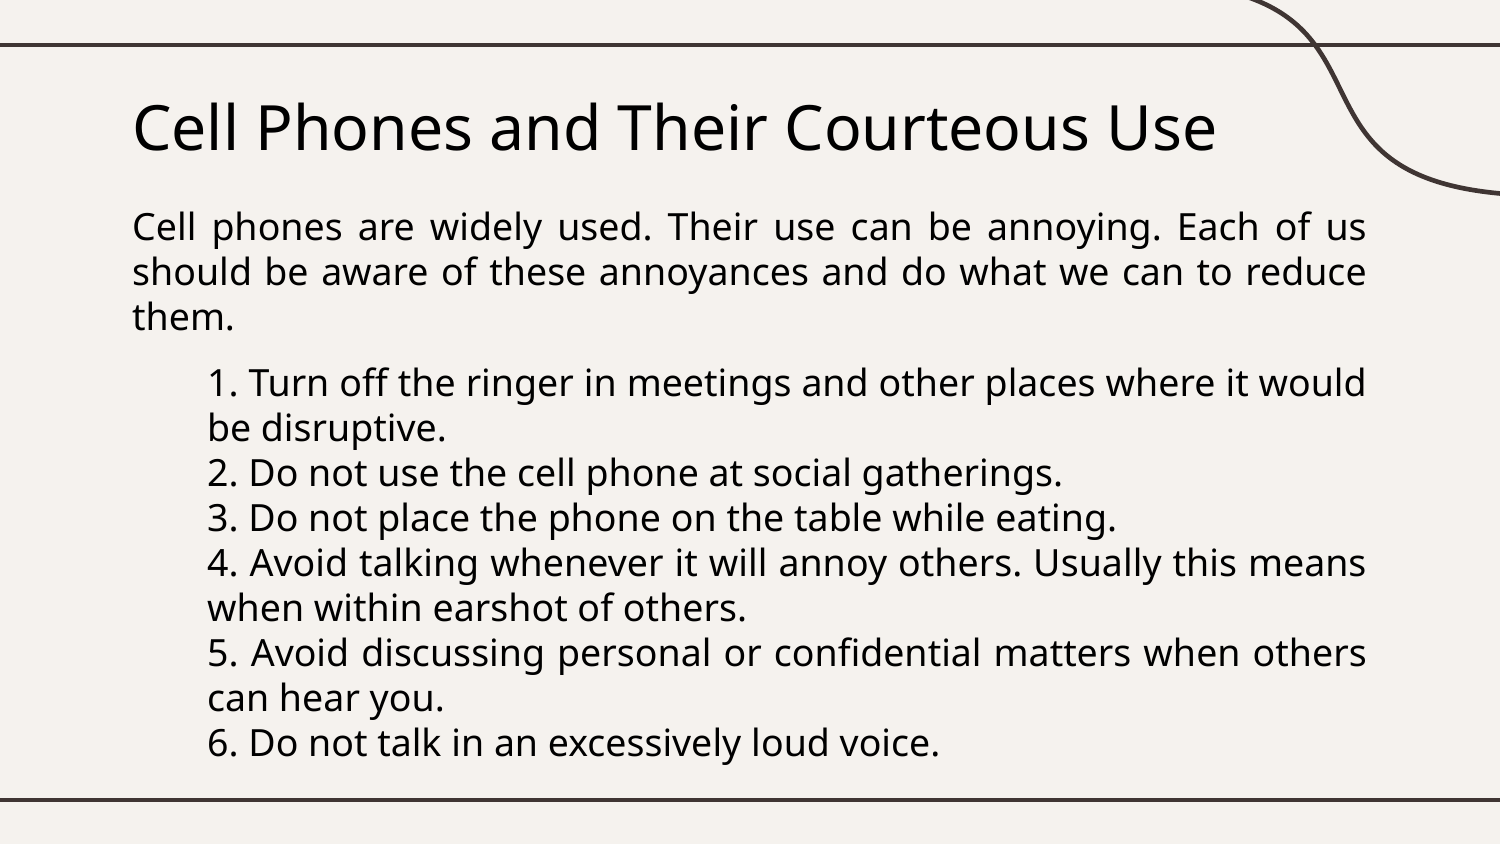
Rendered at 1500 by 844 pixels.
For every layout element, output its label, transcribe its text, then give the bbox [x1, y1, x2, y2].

title Cell Phones and Their Courteous Use [116, 72, 1327, 167]
list Cell phones are widely used. Their use can be annoying. Each of us should be aware of these annoyances and do what we can to reduce them. 1. Turn off the ringer in meetings and other places where it would be disruptive. 2. Do not use the cell phone at social gatherings. 3. Do not place the phone on the table while eating. 4. Avoid talking whenever it will annoy others. Usually this means when within earshot of others. 5. Avoid discussing personal or confidential matters when others can hear you. 6. Do not talk in an excessively loud voice. [116, 187, 1383, 750]
